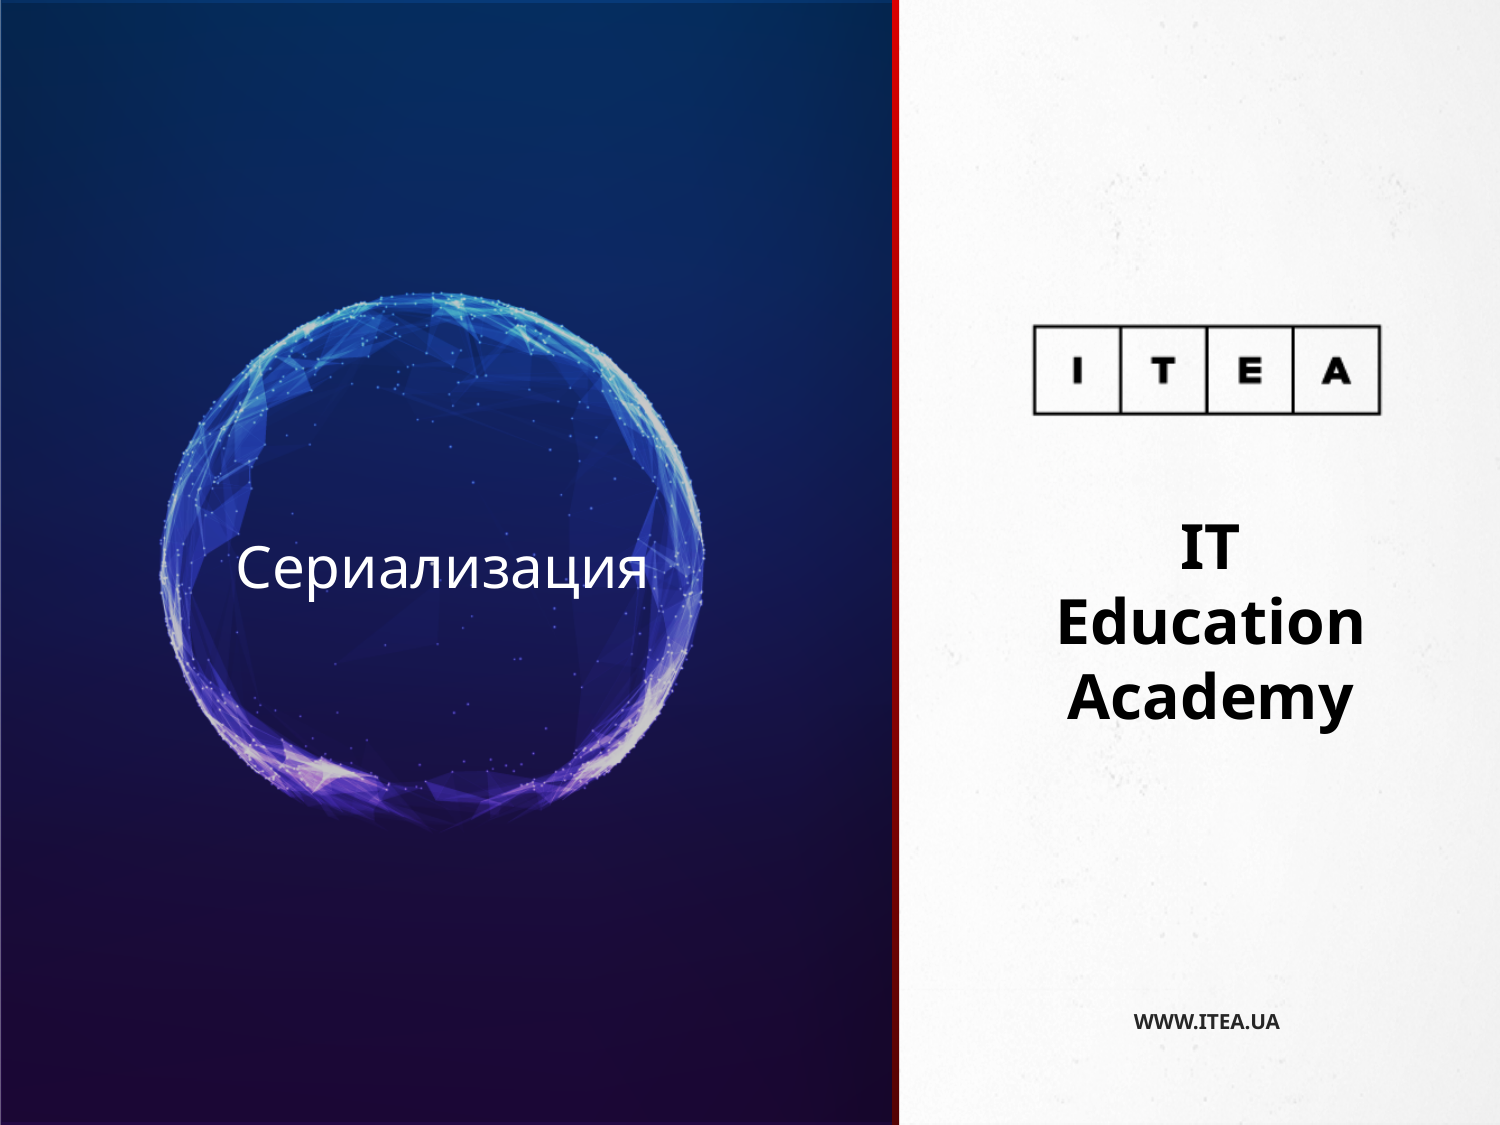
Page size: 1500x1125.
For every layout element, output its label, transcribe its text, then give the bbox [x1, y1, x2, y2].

picture [0, 0, 895, 1125]
text_box IT Education Academy [1007, 492, 1415, 647]
text_box WWW.ITEA.UA [1081, 999, 1333, 1043]
text_box [894, 0, 900, 1125]
picture [900, 0, 1500, 1125]
